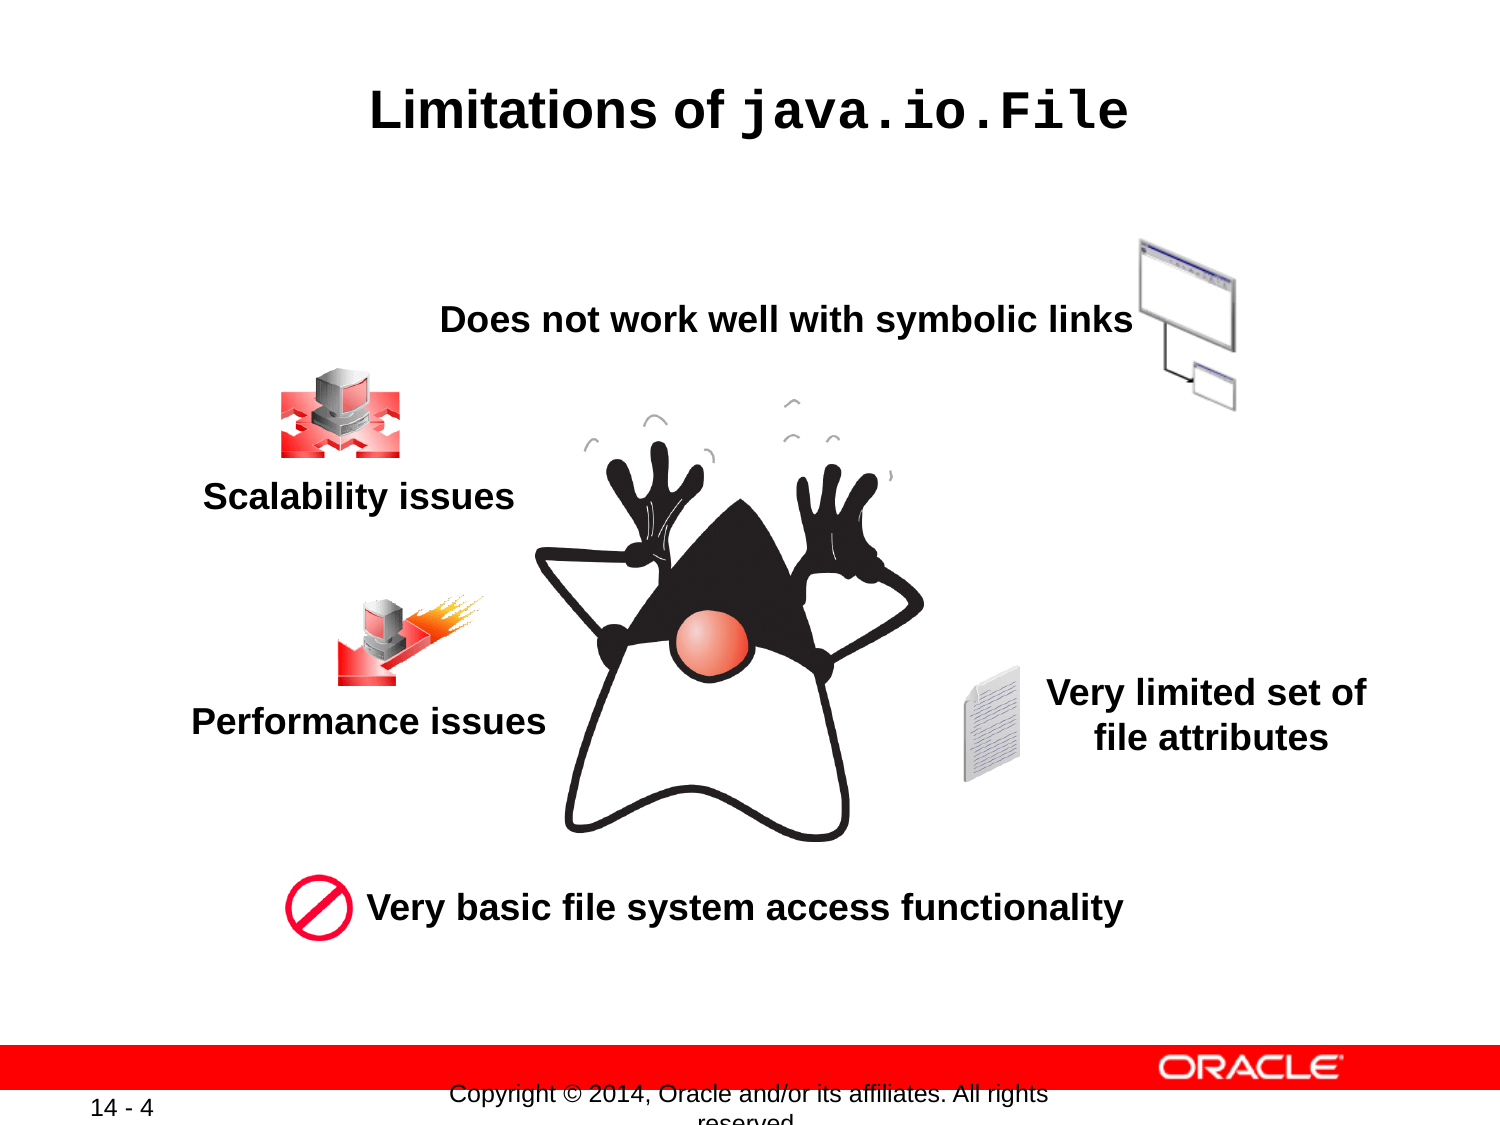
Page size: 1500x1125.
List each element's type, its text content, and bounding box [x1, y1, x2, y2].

picture [275, 363, 404, 465]
text_box Does not work well with symbolic links [421, 287, 1132, 349]
picture [960, 662, 1023, 786]
text_box Very limited set of file attributes [1029, 660, 1395, 767]
title Limitations of java.io.File [99, 72, 1399, 216]
text_box Performance issues [174, 689, 530, 750]
text_box Very basic file system access functionality [355, 875, 1143, 936]
picture [535, 399, 924, 842]
picture [0, 1045, 1500, 1090]
picture [1137, 237, 1238, 413]
picture [285, 874, 353, 942]
picture [335, 585, 487, 688]
text_box Scalability issues [186, 464, 530, 525]
